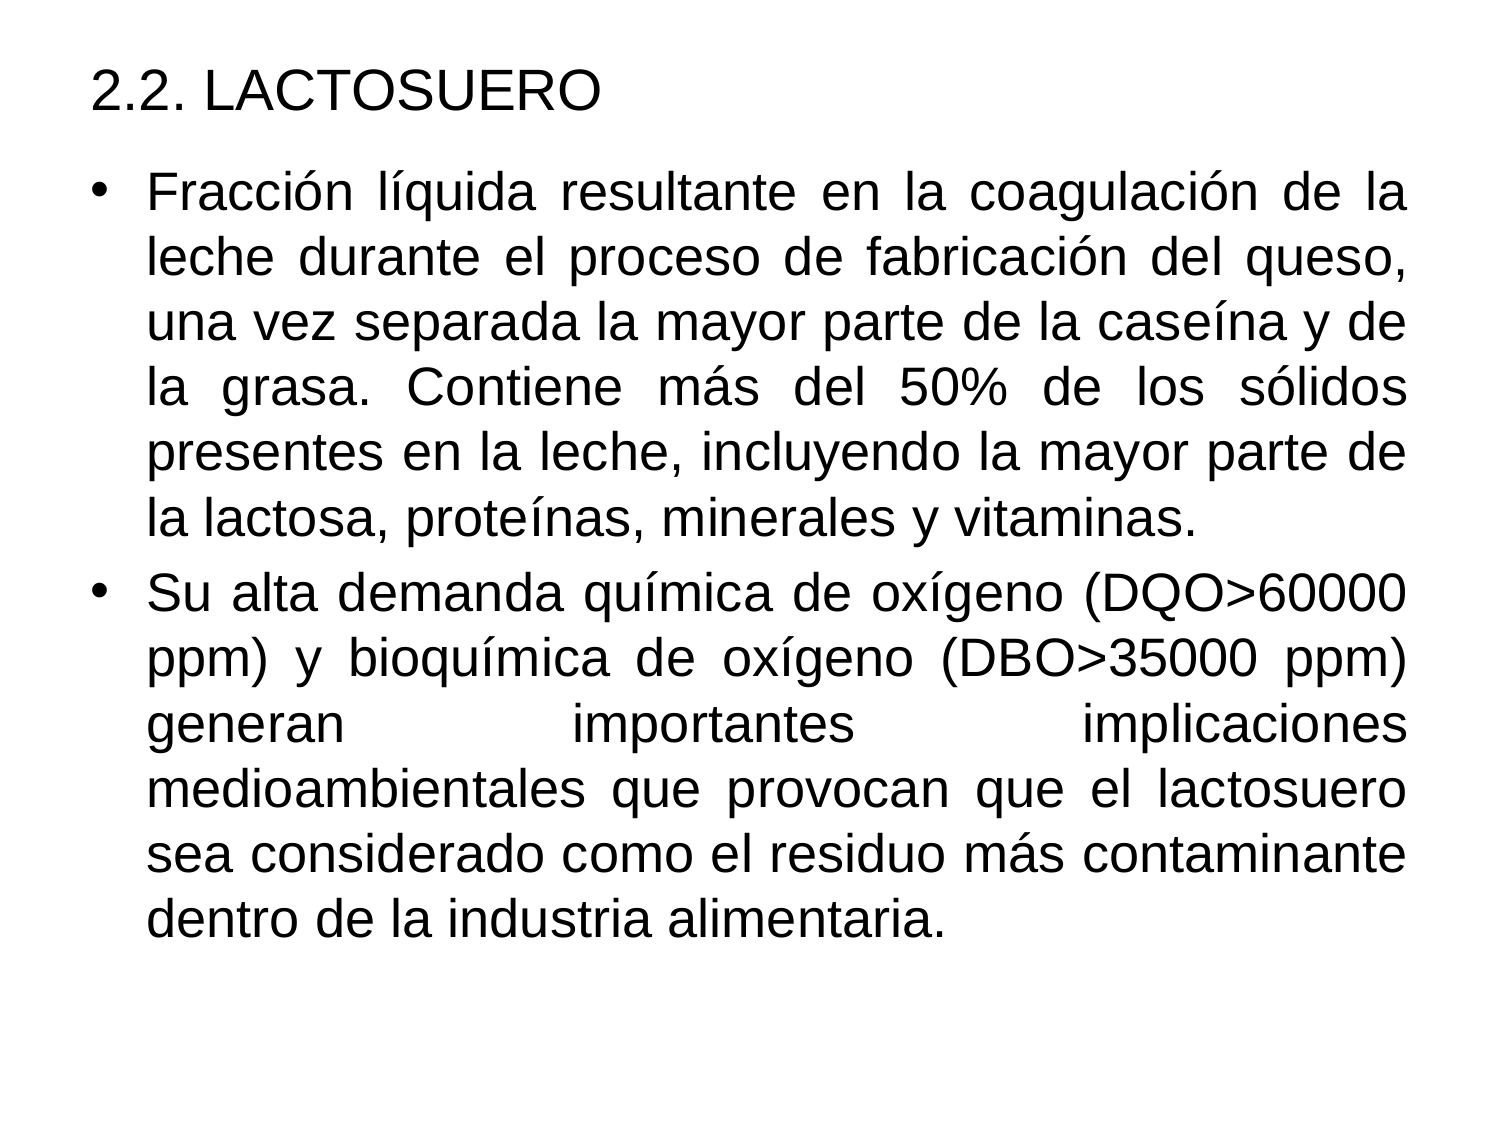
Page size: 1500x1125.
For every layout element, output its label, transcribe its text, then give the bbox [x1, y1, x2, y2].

list Fracción líquida resultante en la coagulación de la leche durante el proceso de fabricación del queso, una vez separada la mayor parte de la caseína y de la grasa. Contiene más del 50% de los sólidos presentes en la leche, incluyendo la mayor parte de la lactosa, proteínas, minerales y vitaminas. Su alta demanda química de oxígeno (DQO>60000 ppm) y bioquímica de oxígeno (DBO>35000 ppm) generan importantes implicaciones medioambientales que provocan que el lactosuero sea considerado como el residuo más contaminante dentro de la industria alimentaria. [75, 148, 1425, 1005]
title 2.2. LACTOSUERO [75, 45, 1425, 131]
